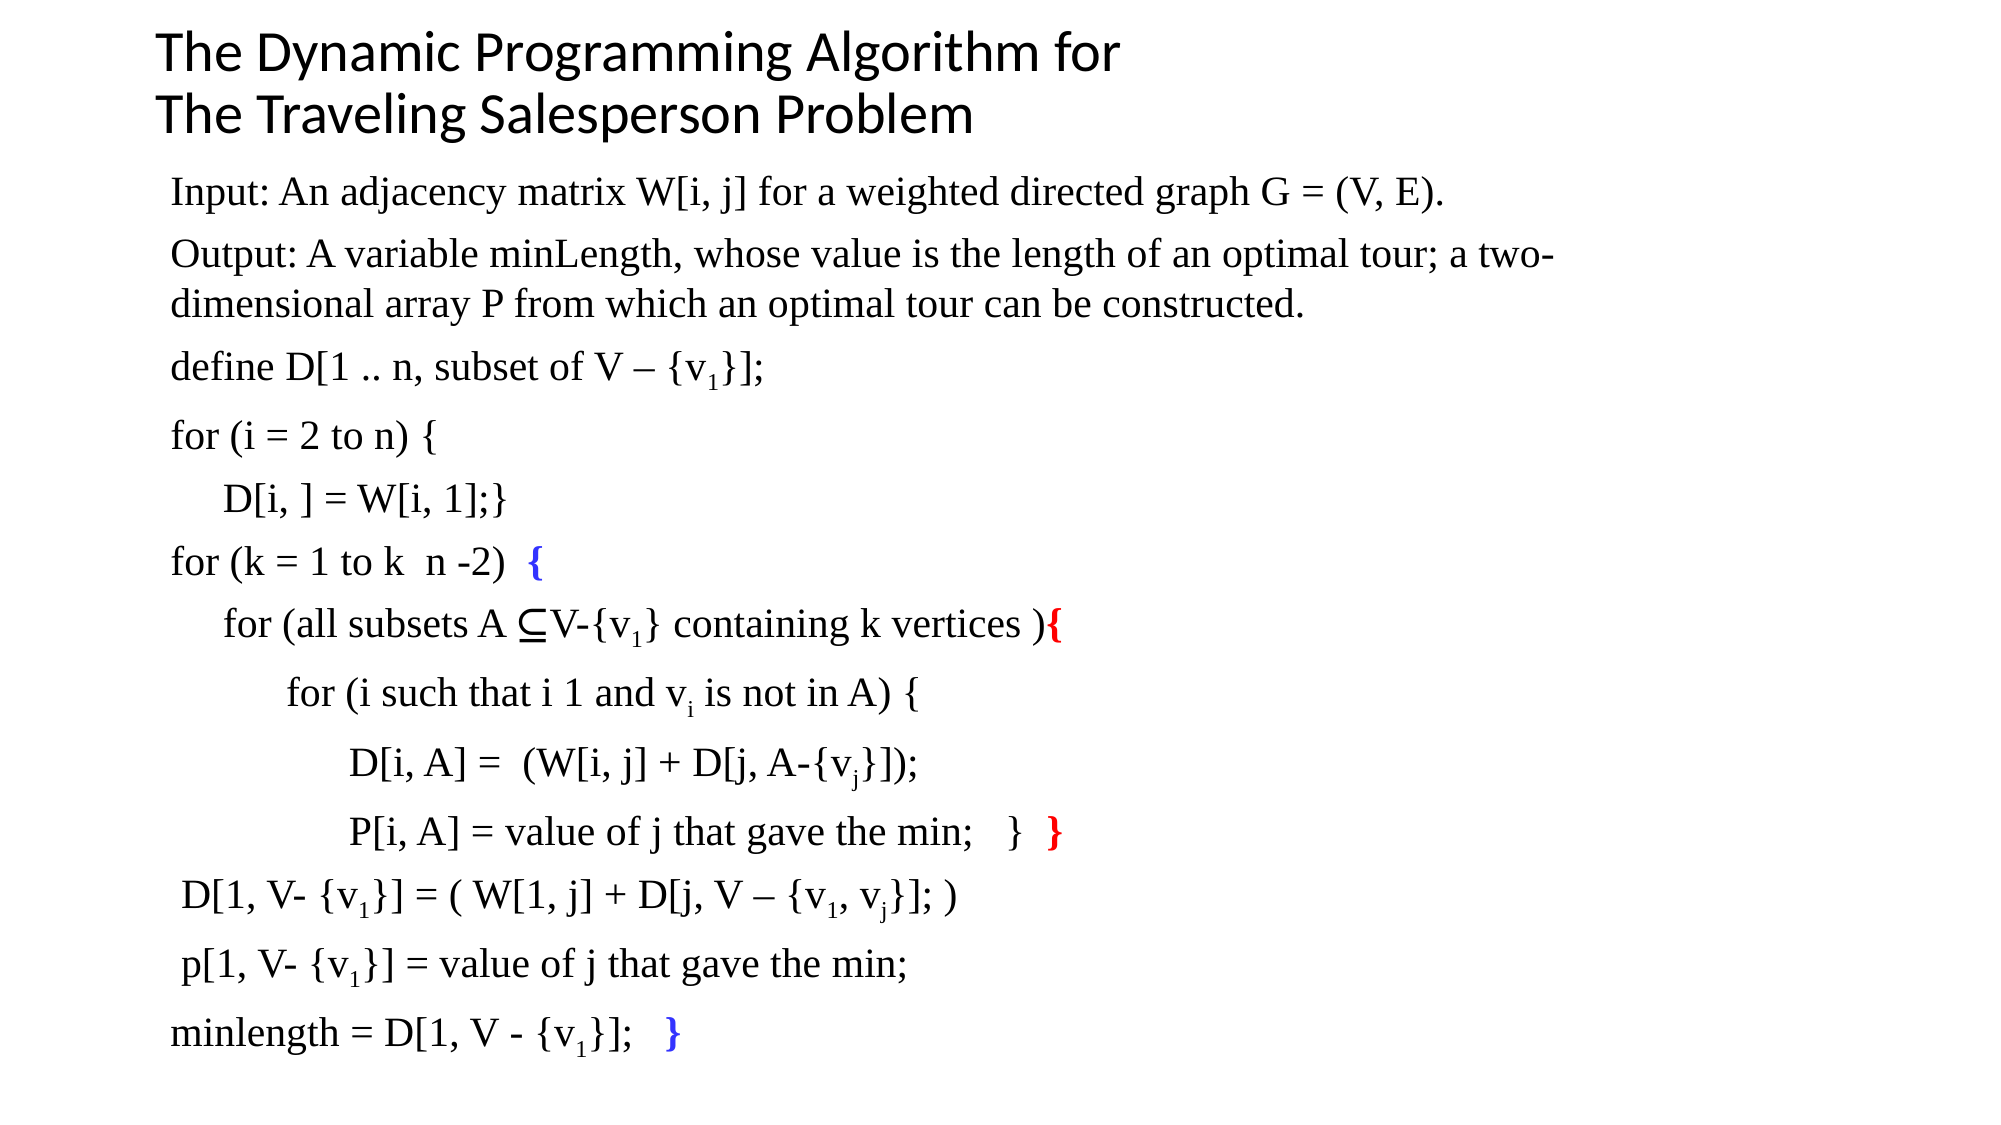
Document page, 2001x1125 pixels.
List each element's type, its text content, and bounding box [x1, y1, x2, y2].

title The Dynamic Programming Algorithm for The Traveling Salesperson Problem [140, 0, 1529, 168]
